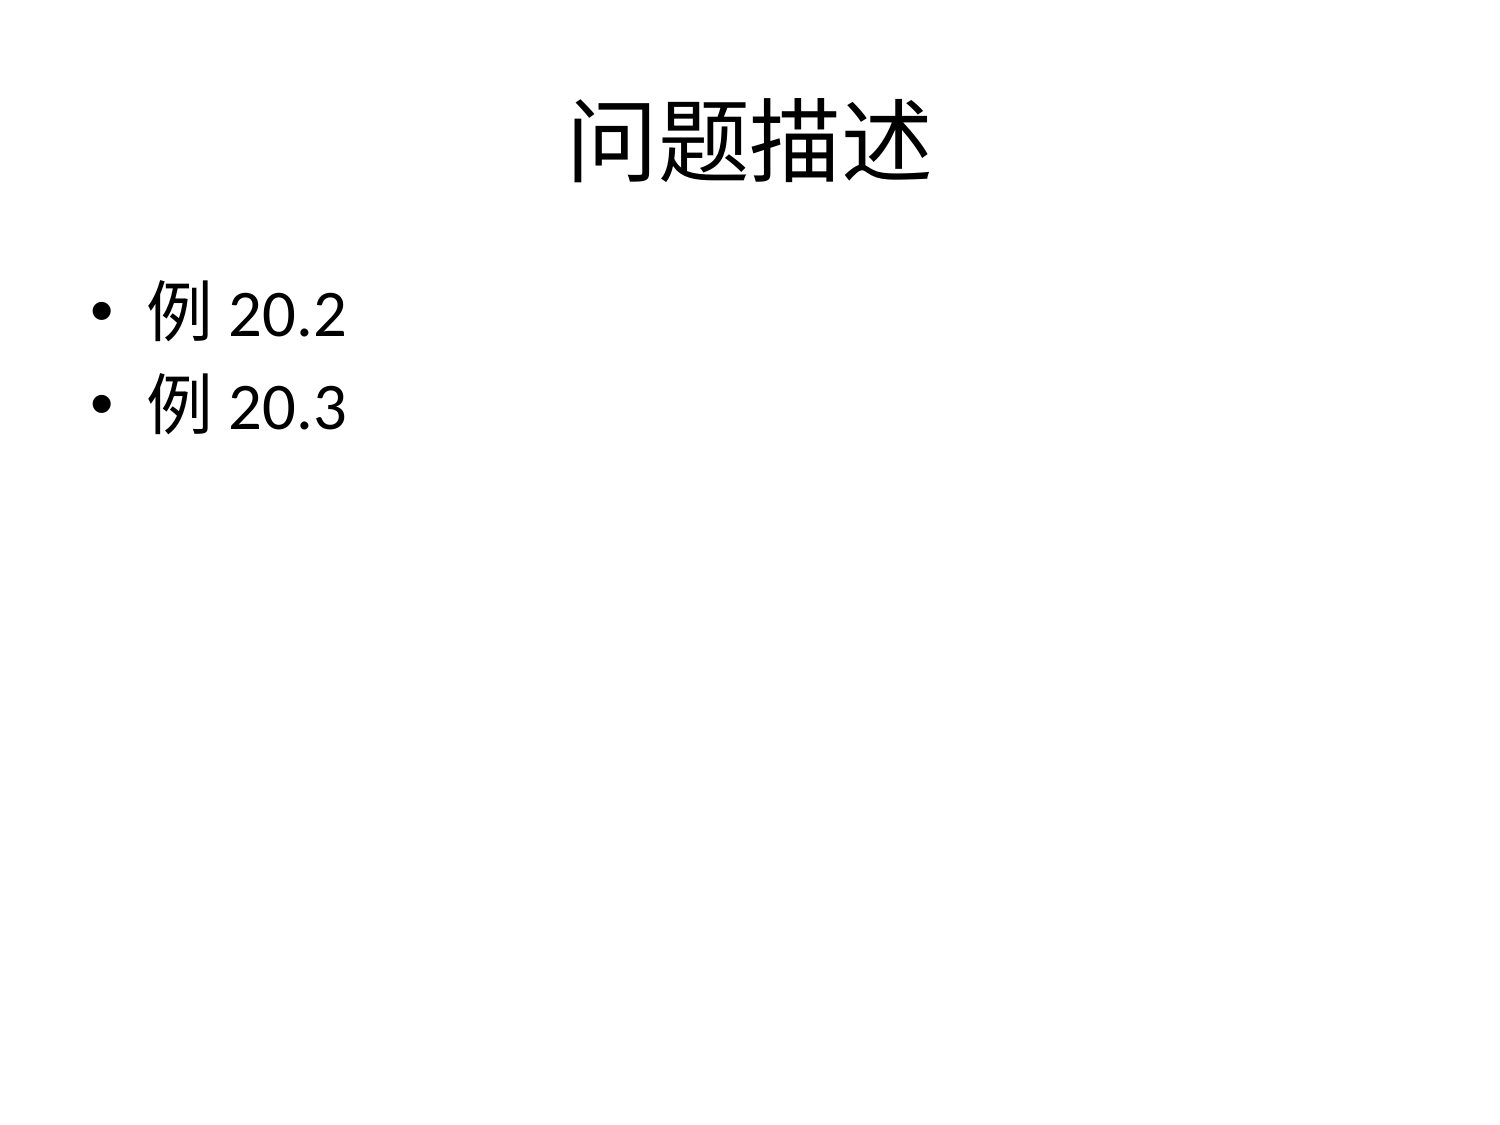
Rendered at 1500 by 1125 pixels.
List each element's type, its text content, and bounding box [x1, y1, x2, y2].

title 问题描述 [75, 45, 1425, 233]
list 例20.2 例20.3 [75, 262, 1425, 1005]
